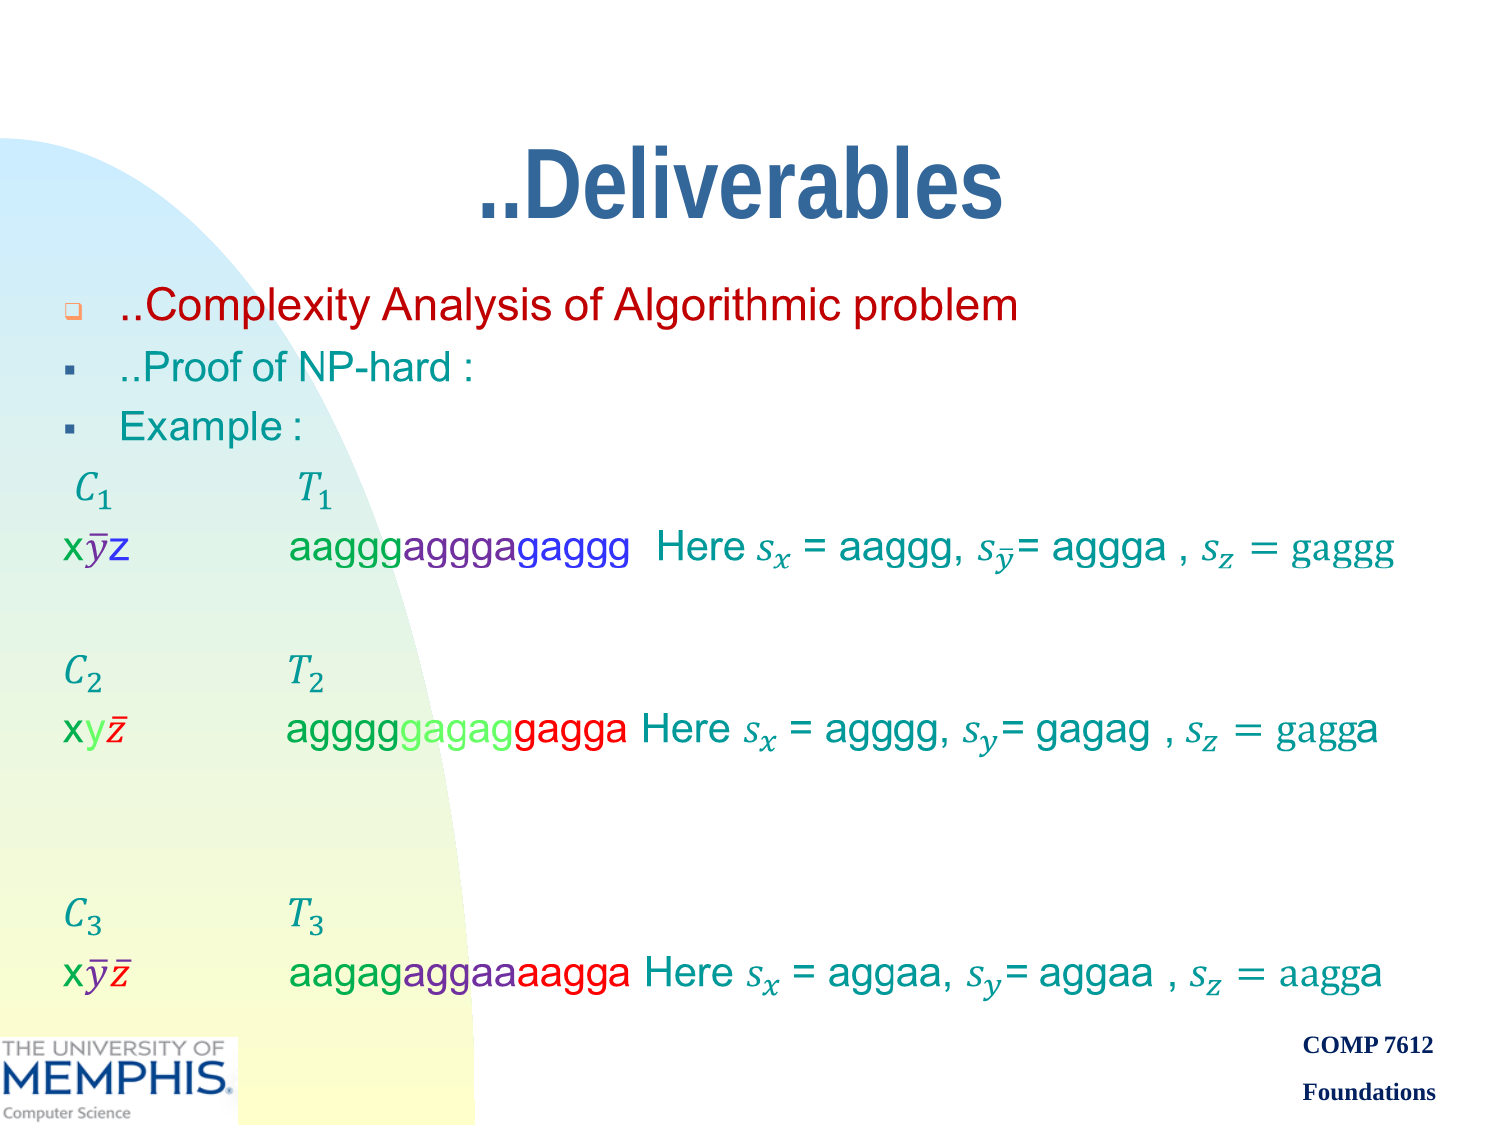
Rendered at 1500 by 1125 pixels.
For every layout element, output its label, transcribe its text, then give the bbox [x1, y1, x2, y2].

picture [0, 1037, 238, 1125]
list [37, 262, 1463, 1025]
title ..Deliverables [462, 99, 1463, 262]
